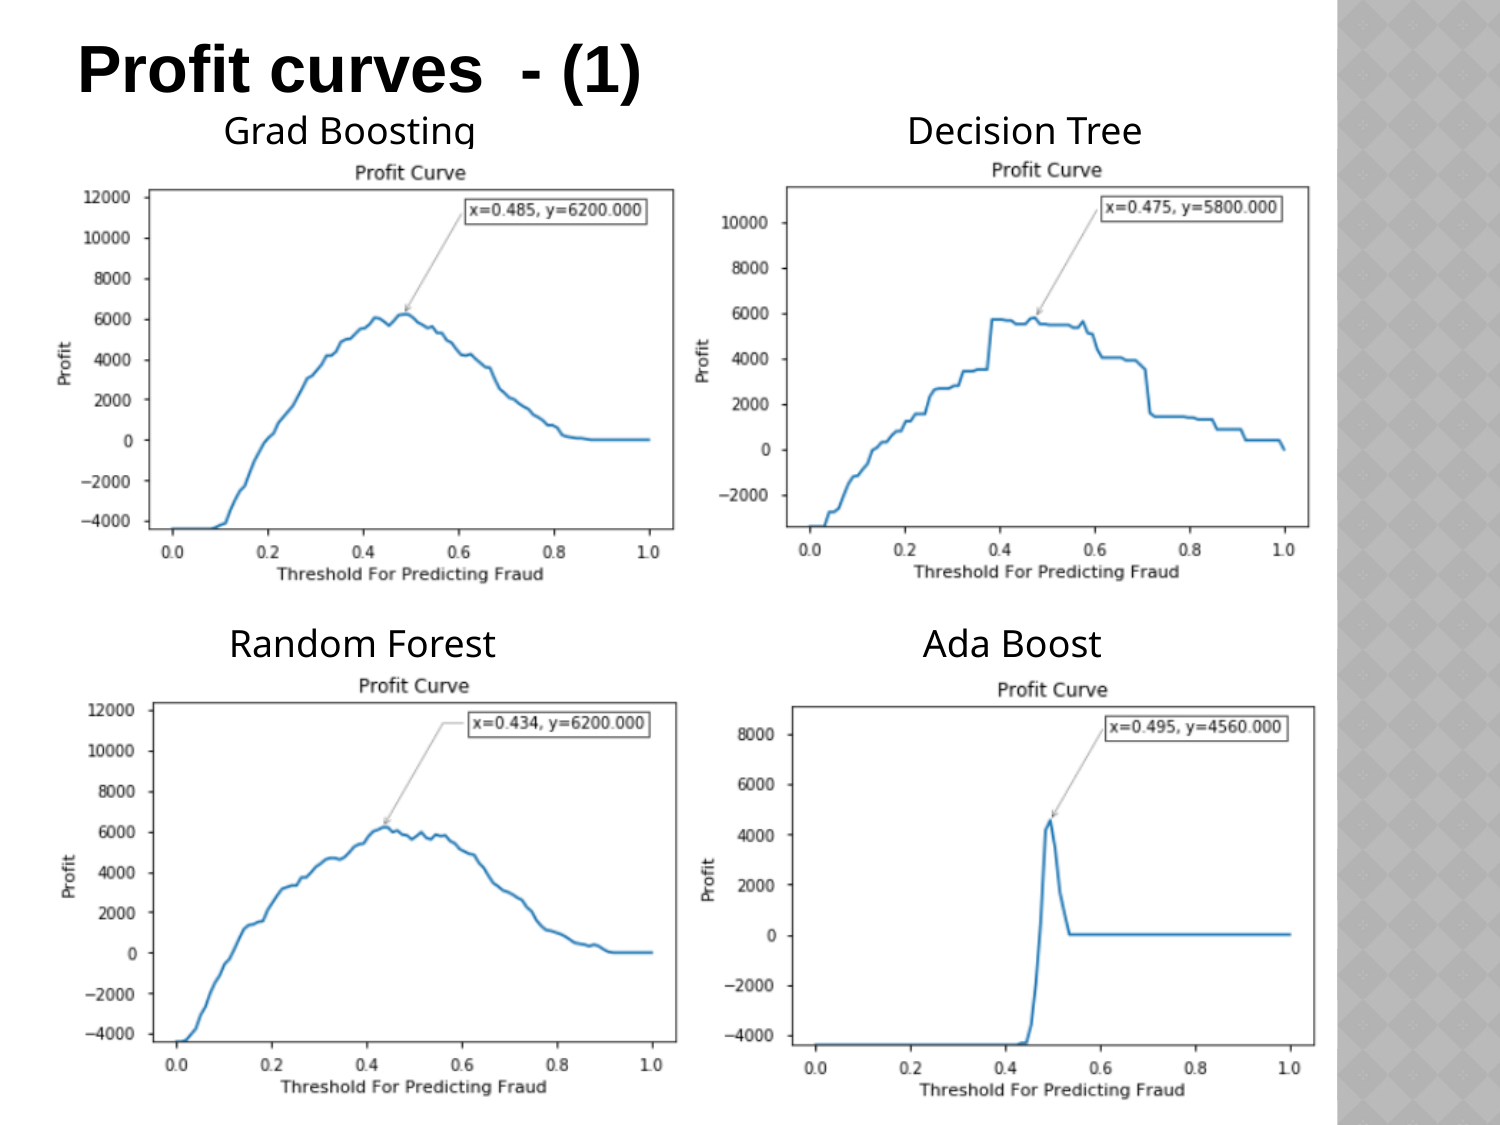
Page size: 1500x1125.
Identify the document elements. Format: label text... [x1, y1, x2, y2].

text_box Decision Tree [812, 99, 1238, 147]
text_box Profit curves - (1) [62, 18, 1263, 114]
picture [36, 149, 1333, 601]
text_box Random Forest [150, 612, 575, 660]
text_box Grad Boosting [137, 99, 563, 147]
picture [695, 666, 1333, 1113]
text_box Ada Boost [800, 612, 1225, 664]
picture [36, 662, 694, 1108]
